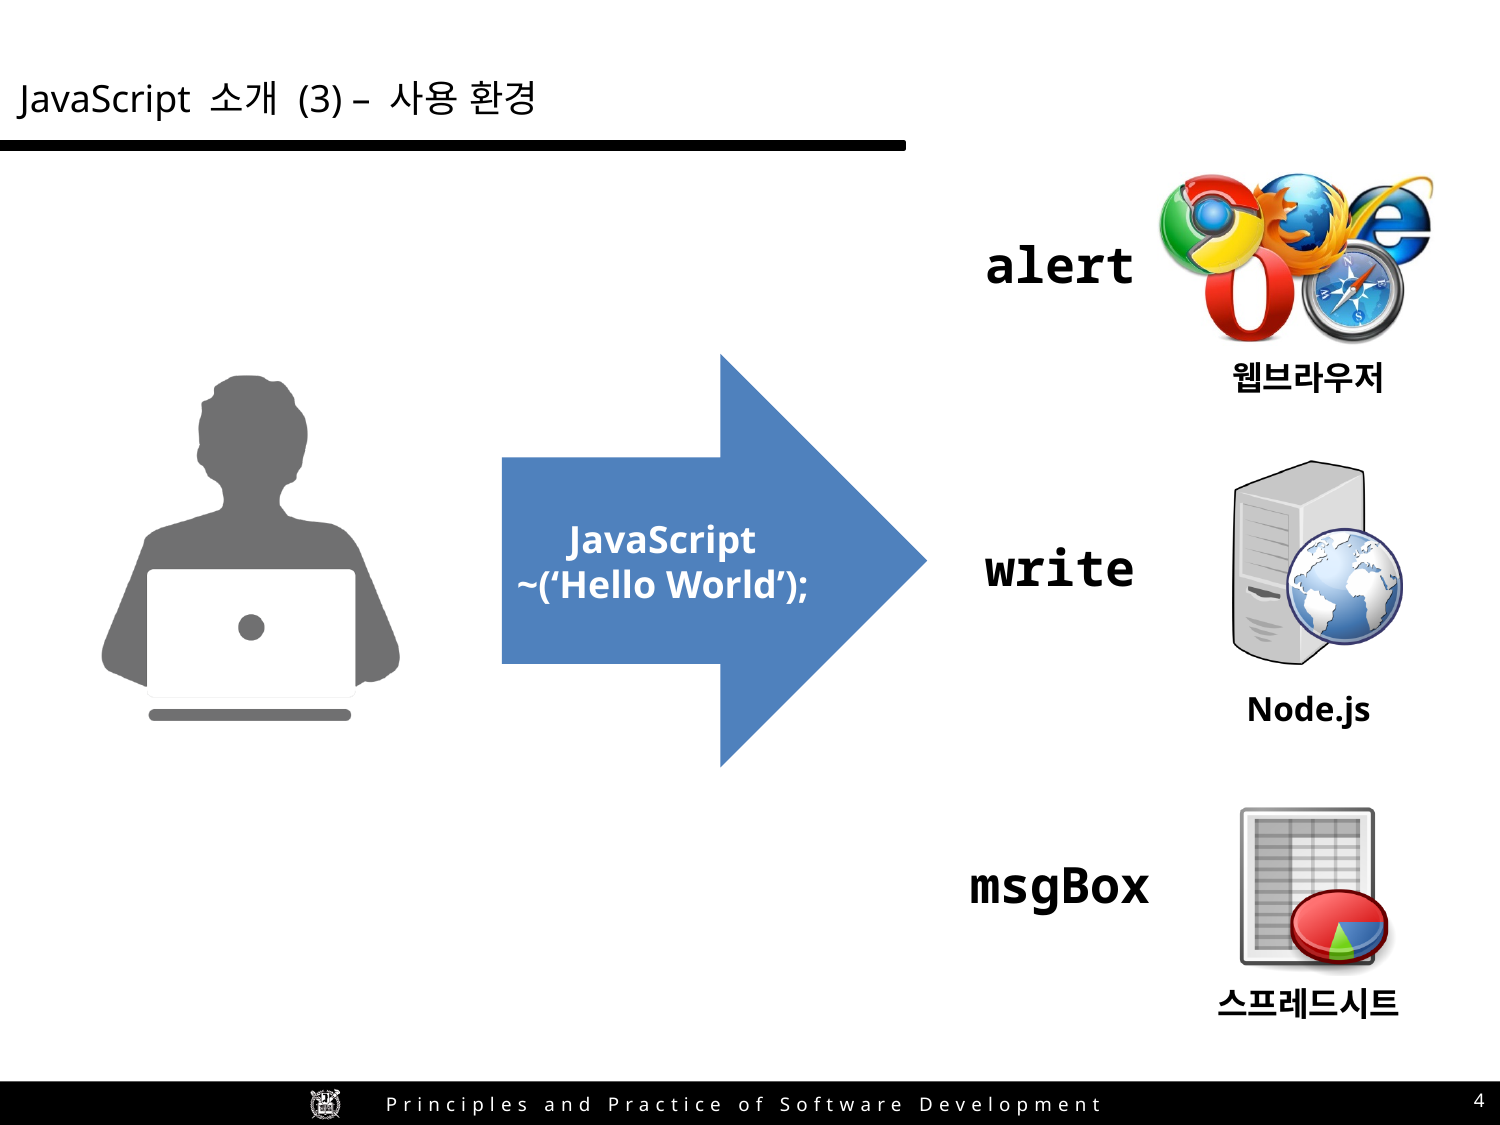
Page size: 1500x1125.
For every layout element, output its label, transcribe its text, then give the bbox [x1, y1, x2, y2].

text_box 스프레드시트 [1139, 975, 1478, 1043]
text_box write [891, 529, 1227, 596]
text_box JavaScript ~(‘Hello World’); [499, 351, 899, 770]
text_box msgBox [891, 846, 1212, 913]
picture [1156, 172, 1435, 347]
picture [1217, 796, 1397, 977]
text_box Node.js [1139, 680, 1478, 748]
text_box JavaScript 소개 (3) – 사용 환경 [4, 67, 1500, 128]
picture [76, 345, 424, 780]
text_box alert [891, 225, 1151, 293]
picture [1232, 460, 1403, 665]
picture [308, 1086, 341, 1120]
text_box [0, 1079, 1500, 1125]
text_box [0, 140, 906, 151]
text_box 웹브라우저 [1139, 349, 1478, 417]
